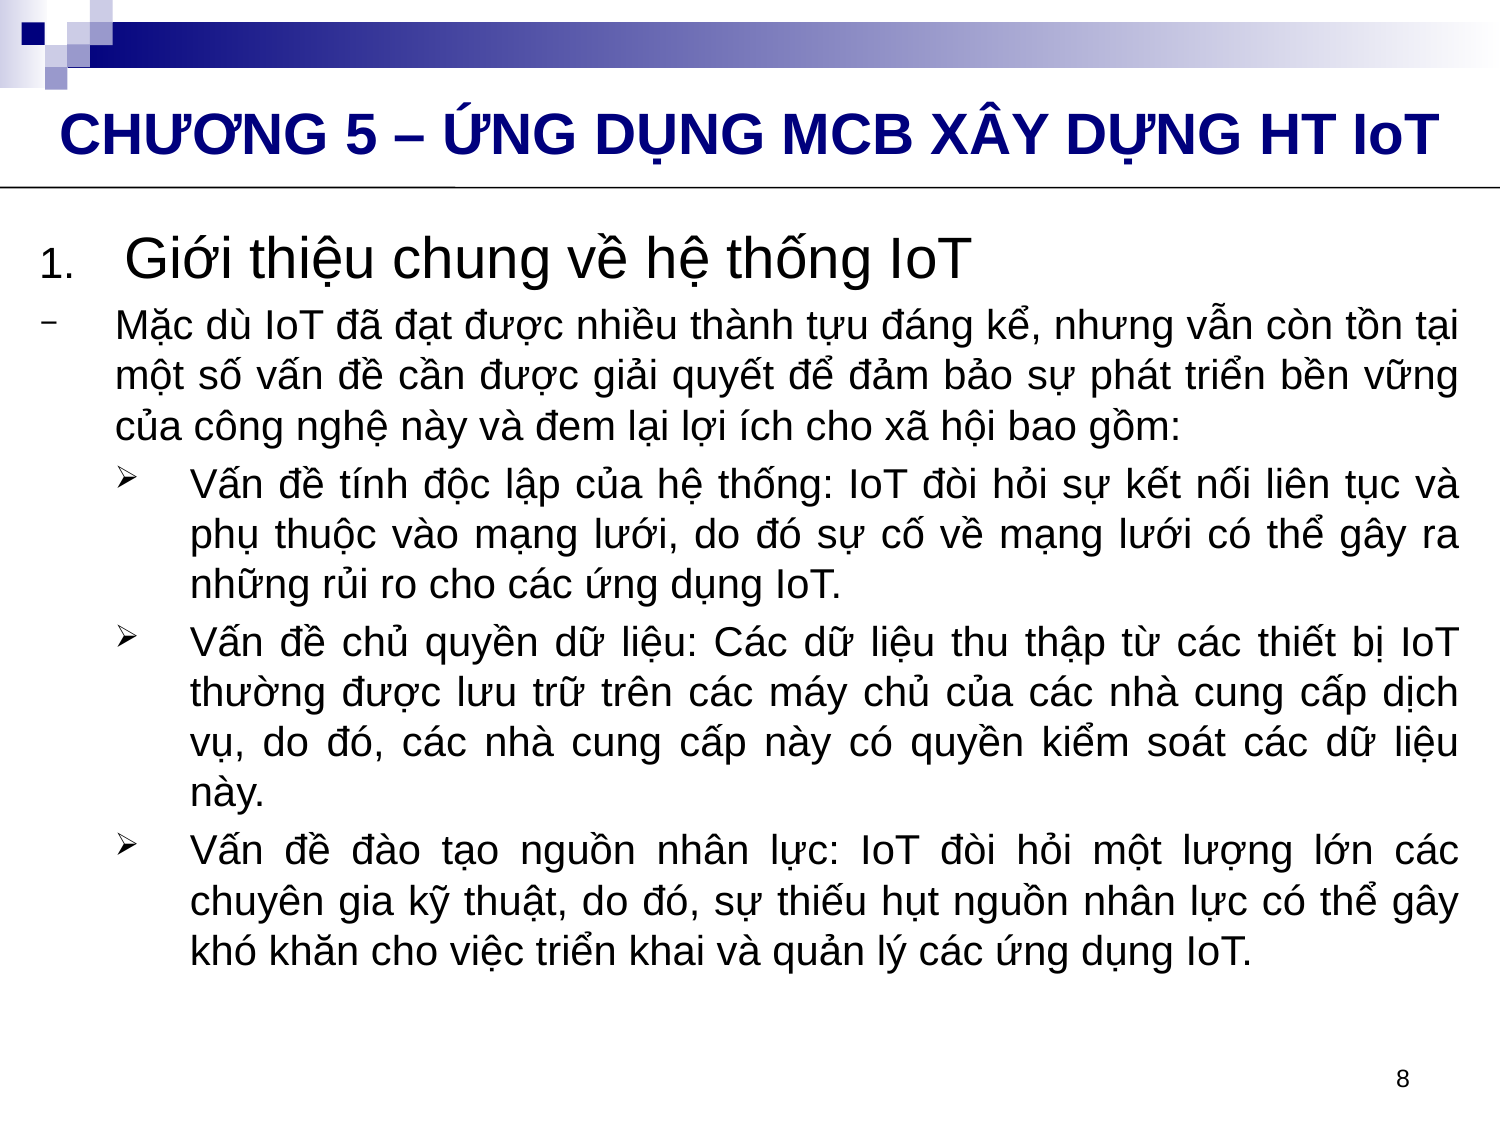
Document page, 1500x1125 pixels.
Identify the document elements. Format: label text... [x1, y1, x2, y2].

slide_number 8 [1074, 1075, 1426, 1101]
text_box CHƯƠNG 5 – ỨNG DỤNG MCB XÂY DỰNG HT IoT [0, 75, 1500, 188]
text_box Giới thiệu chung về hệ thống IoT Mặc dù IoT đã đạt được nhiều thành tựu đáng kể, nhưng vẫn còn tồn tại một số vấn đề cần được giải quyết để đảm bảo sự phát triển bền vững của công nghệ này và đem lại lợi ích cho xã hội bao gồm: Vấn đề tính độc lập của hệ thống: IoT đòi hỏi sự kết nối liên tục và phụ thuộc vào mạng lưới, do đó sự cố về mạng lưới có thể gây ra những rủi ro cho các ứng dụng IoT. Vấn đề chủ quyền dữ liệu: Các dữ liệu thu thập từ các thiết bị IoT thường được lưu trữ trên các máy chủ của các nhà cung cấp dịch vụ, do đó, các nhà cung cấp này có quyền kiểm soát các dữ liệu này. Vấn đề đào tạo nguồn nhân lực: IoT đòi hỏi một lượng lớn các chuyên gia kỹ thuật, do đó, sự thiếu hụt nguồn nhân lực có thể gây khó khăn cho việc triển khai và quản lý các ứng dụng IoT. [24, 212, 1475, 1075]
